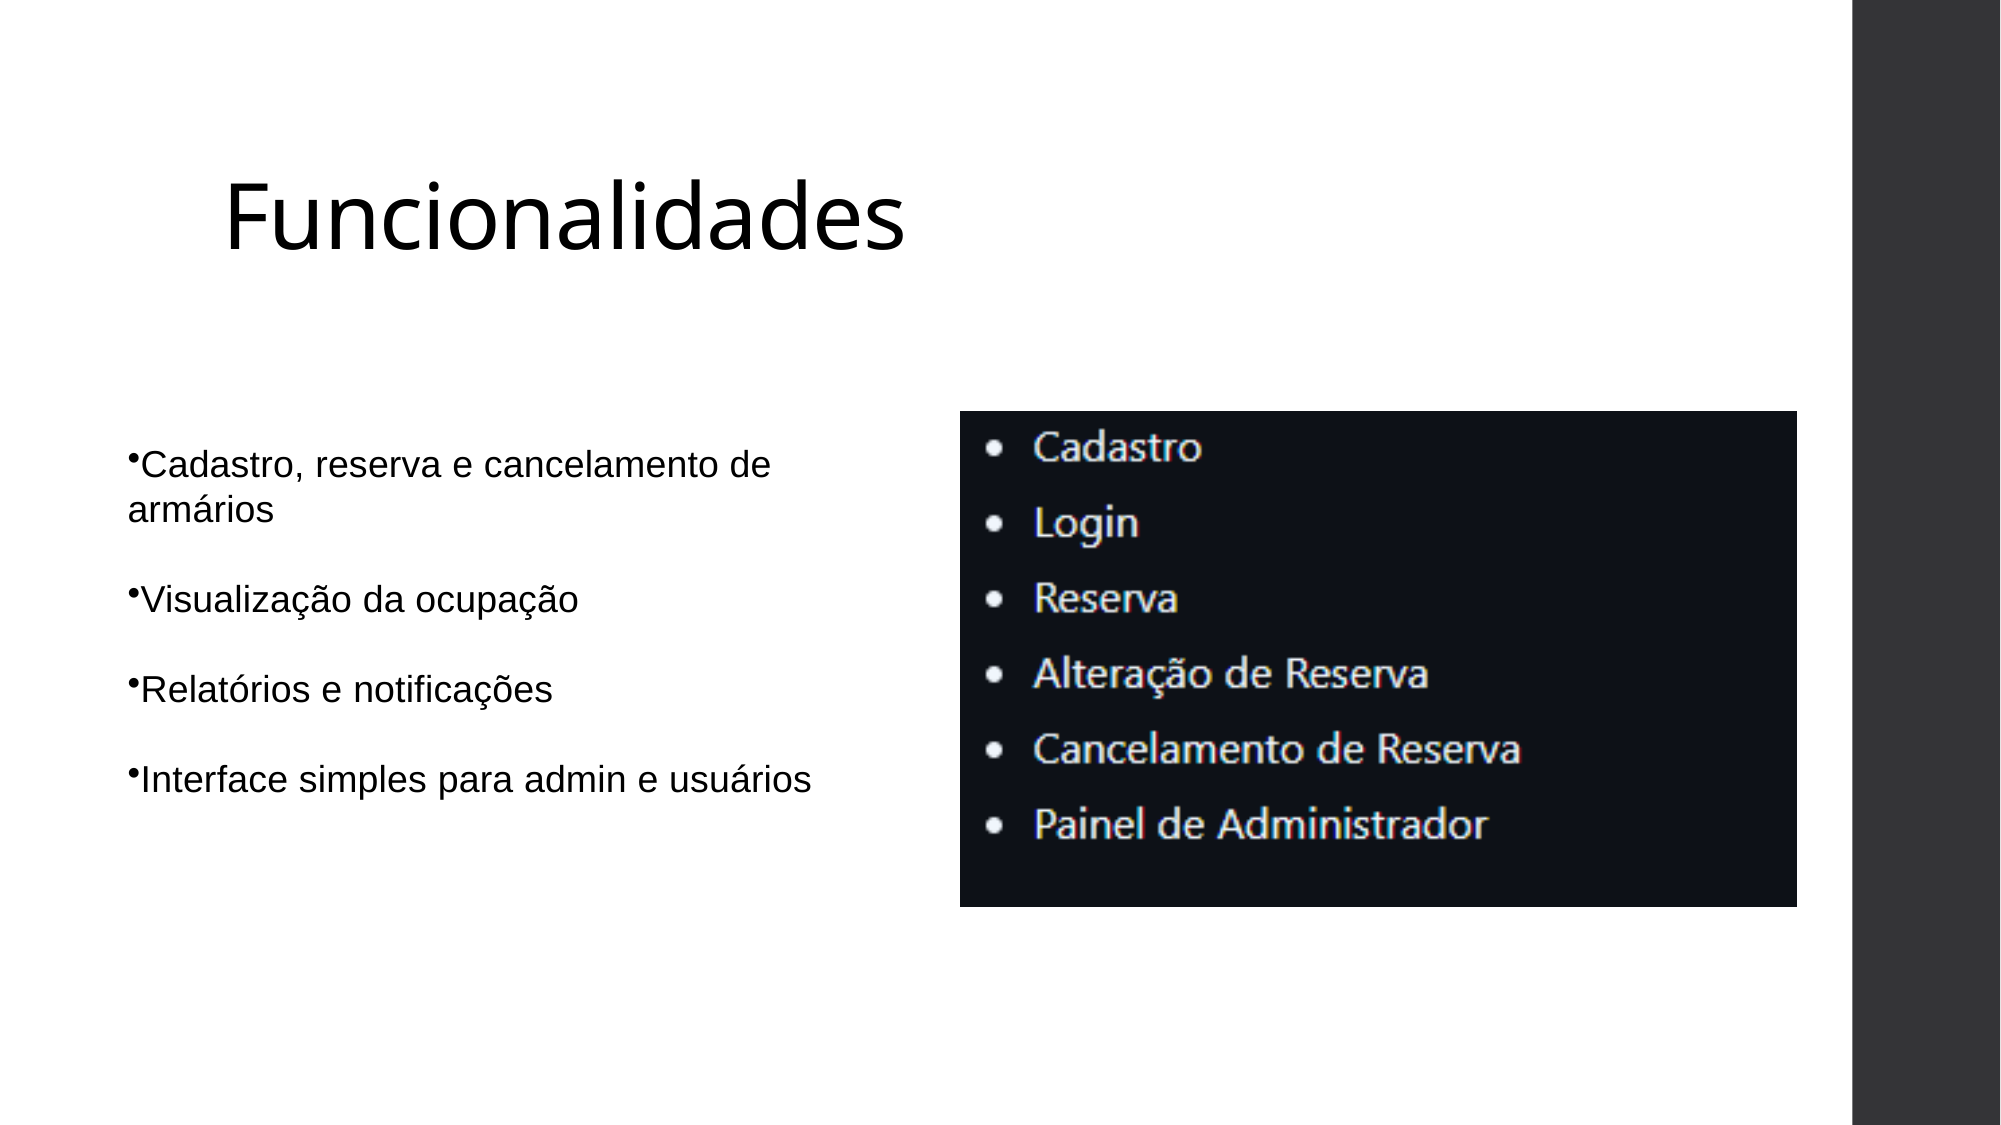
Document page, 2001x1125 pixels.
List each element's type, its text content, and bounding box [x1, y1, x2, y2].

title Funcionalidades [206, 60, 1797, 278]
picture [959, 411, 1798, 908]
list Cadastro, reserva e cancelamento de armários Visualização da ocupação Relatórios e notificações Interface simples para admin e usuários [112, 293, 945, 947]
